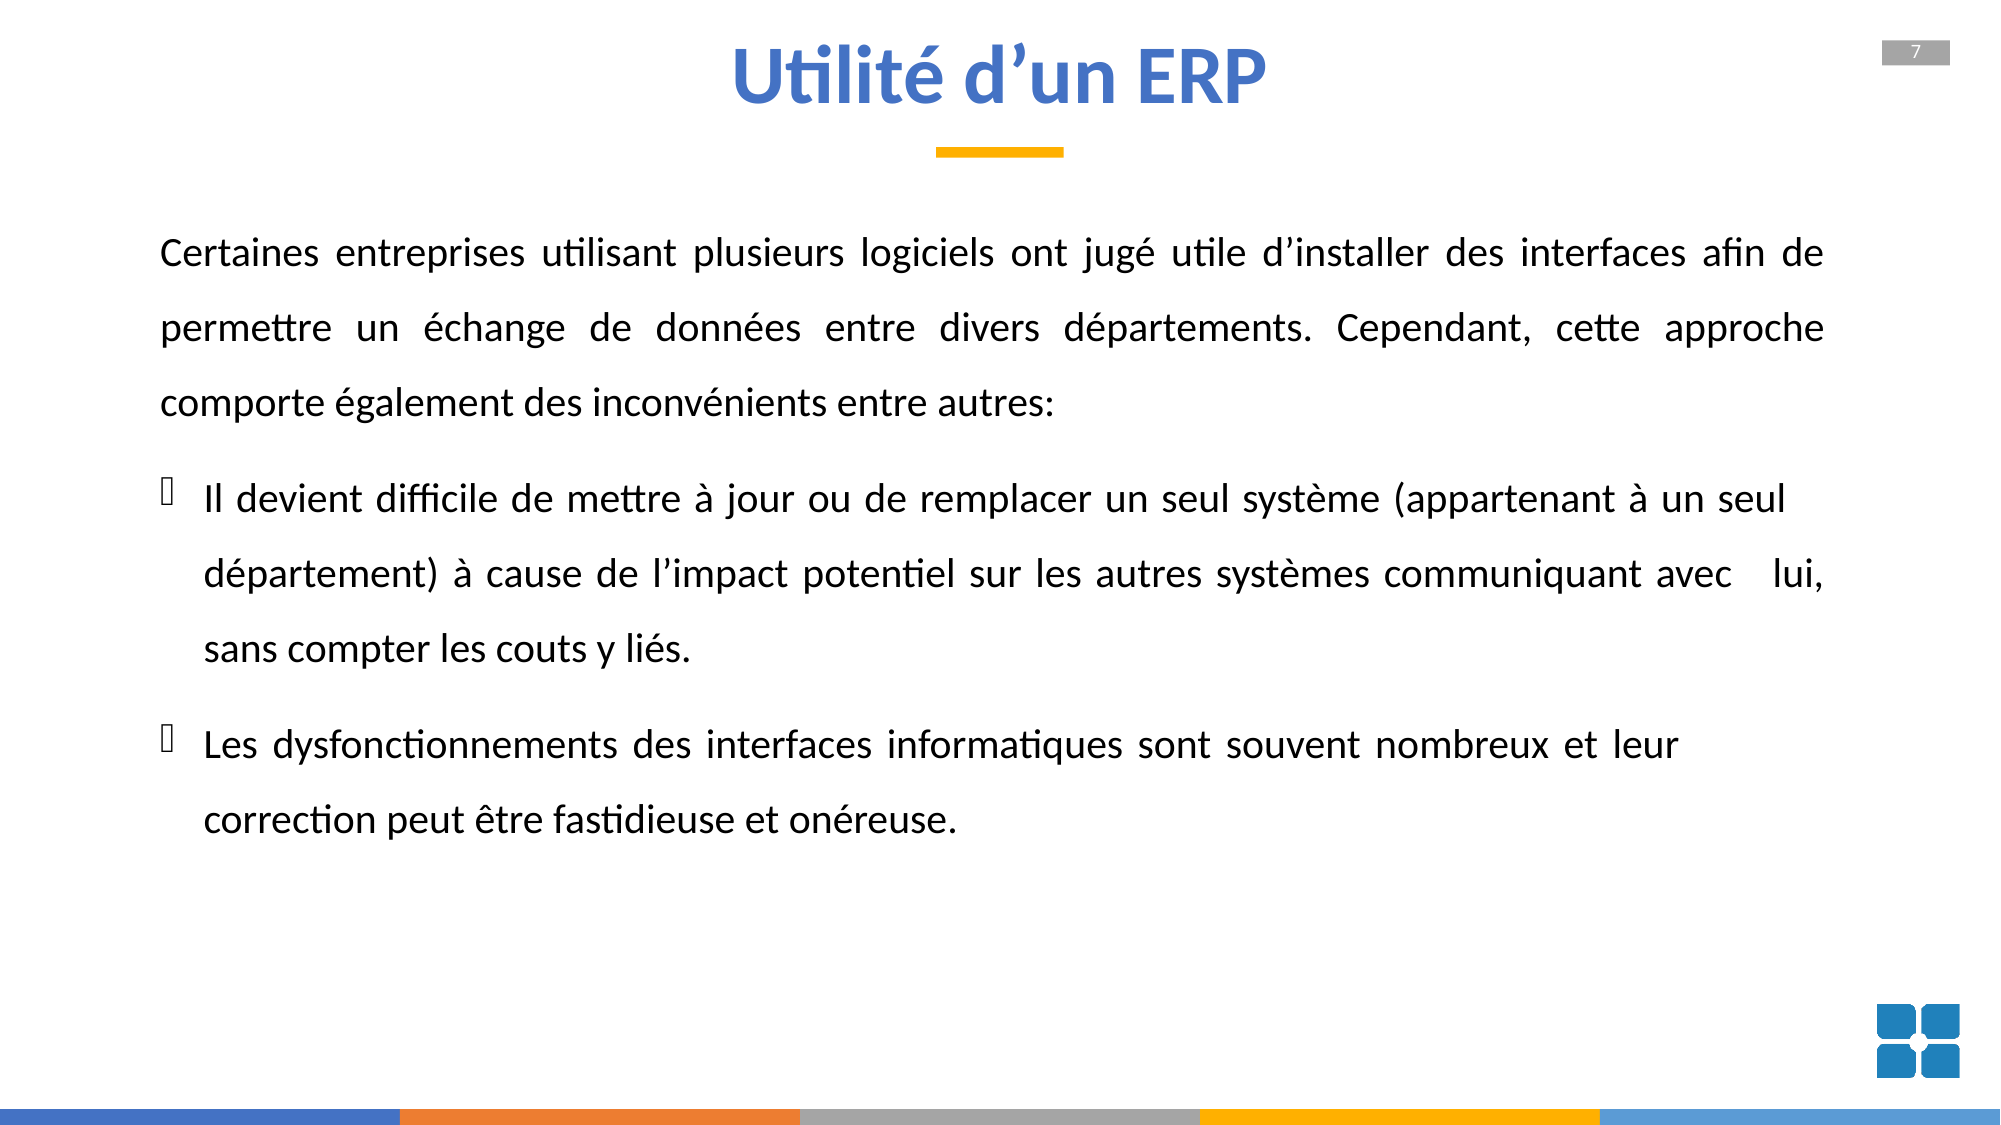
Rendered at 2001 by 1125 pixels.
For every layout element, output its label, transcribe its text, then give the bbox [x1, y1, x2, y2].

title Utilité d’un ERP [0, 0, 2000, 153]
list Certaines entreprises utilisant plusieurs logiciels ont jugé utile d’installer des interfaces afin de permettre un échange de données entre divers départements. Cependant, cette approche comporte également des inconvénients entre autres: Il devient difficile de mettre à jour ou de remplacer un seul système (appartenant à un seul département) à cause de l’impact potentiel sur les autres systèmes communiquant avec lui, sans compter les couts y liés. Les dysfonctionnements des interfaces informatiques sont souvent nombreux et leur correction peut être fastidieuse et onéreuse. [112, 152, 1873, 1006]
picture [1877, 1004, 1967, 1078]
